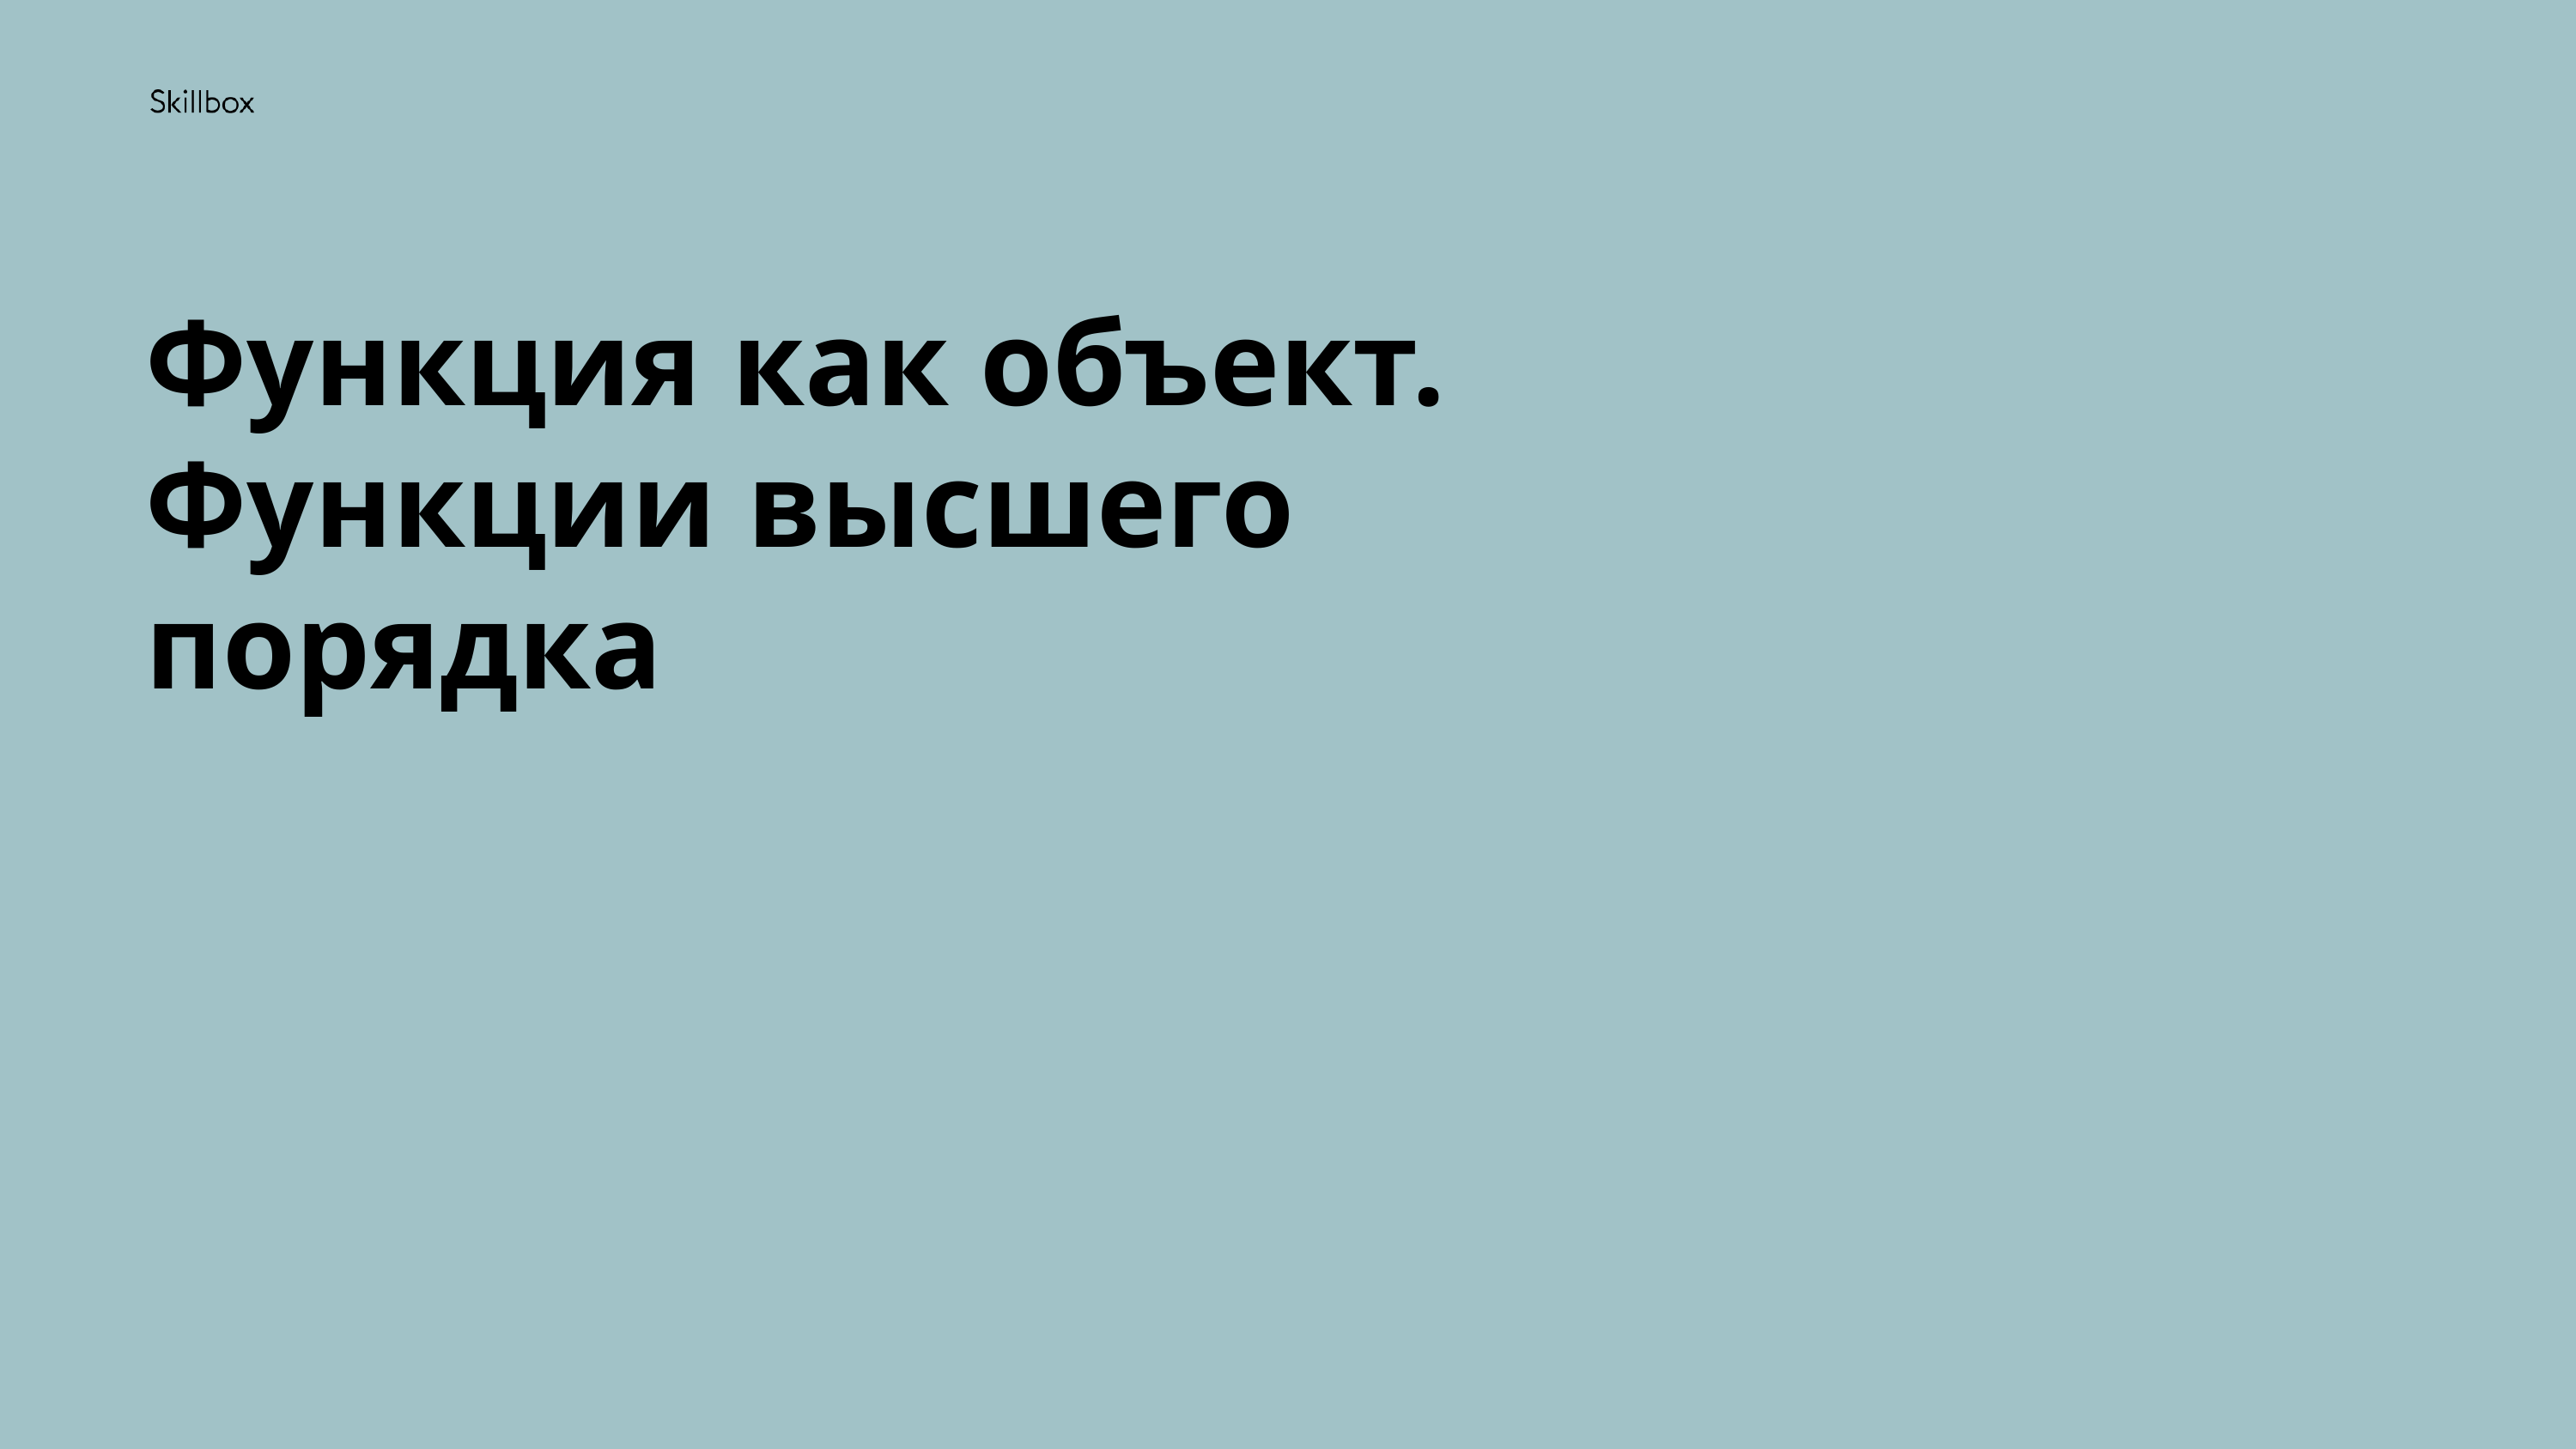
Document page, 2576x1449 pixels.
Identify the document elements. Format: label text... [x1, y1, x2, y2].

picture [149, 88, 254, 113]
text_box Функция как объект. Функции высшего порядка [145, 287, 1721, 694]
